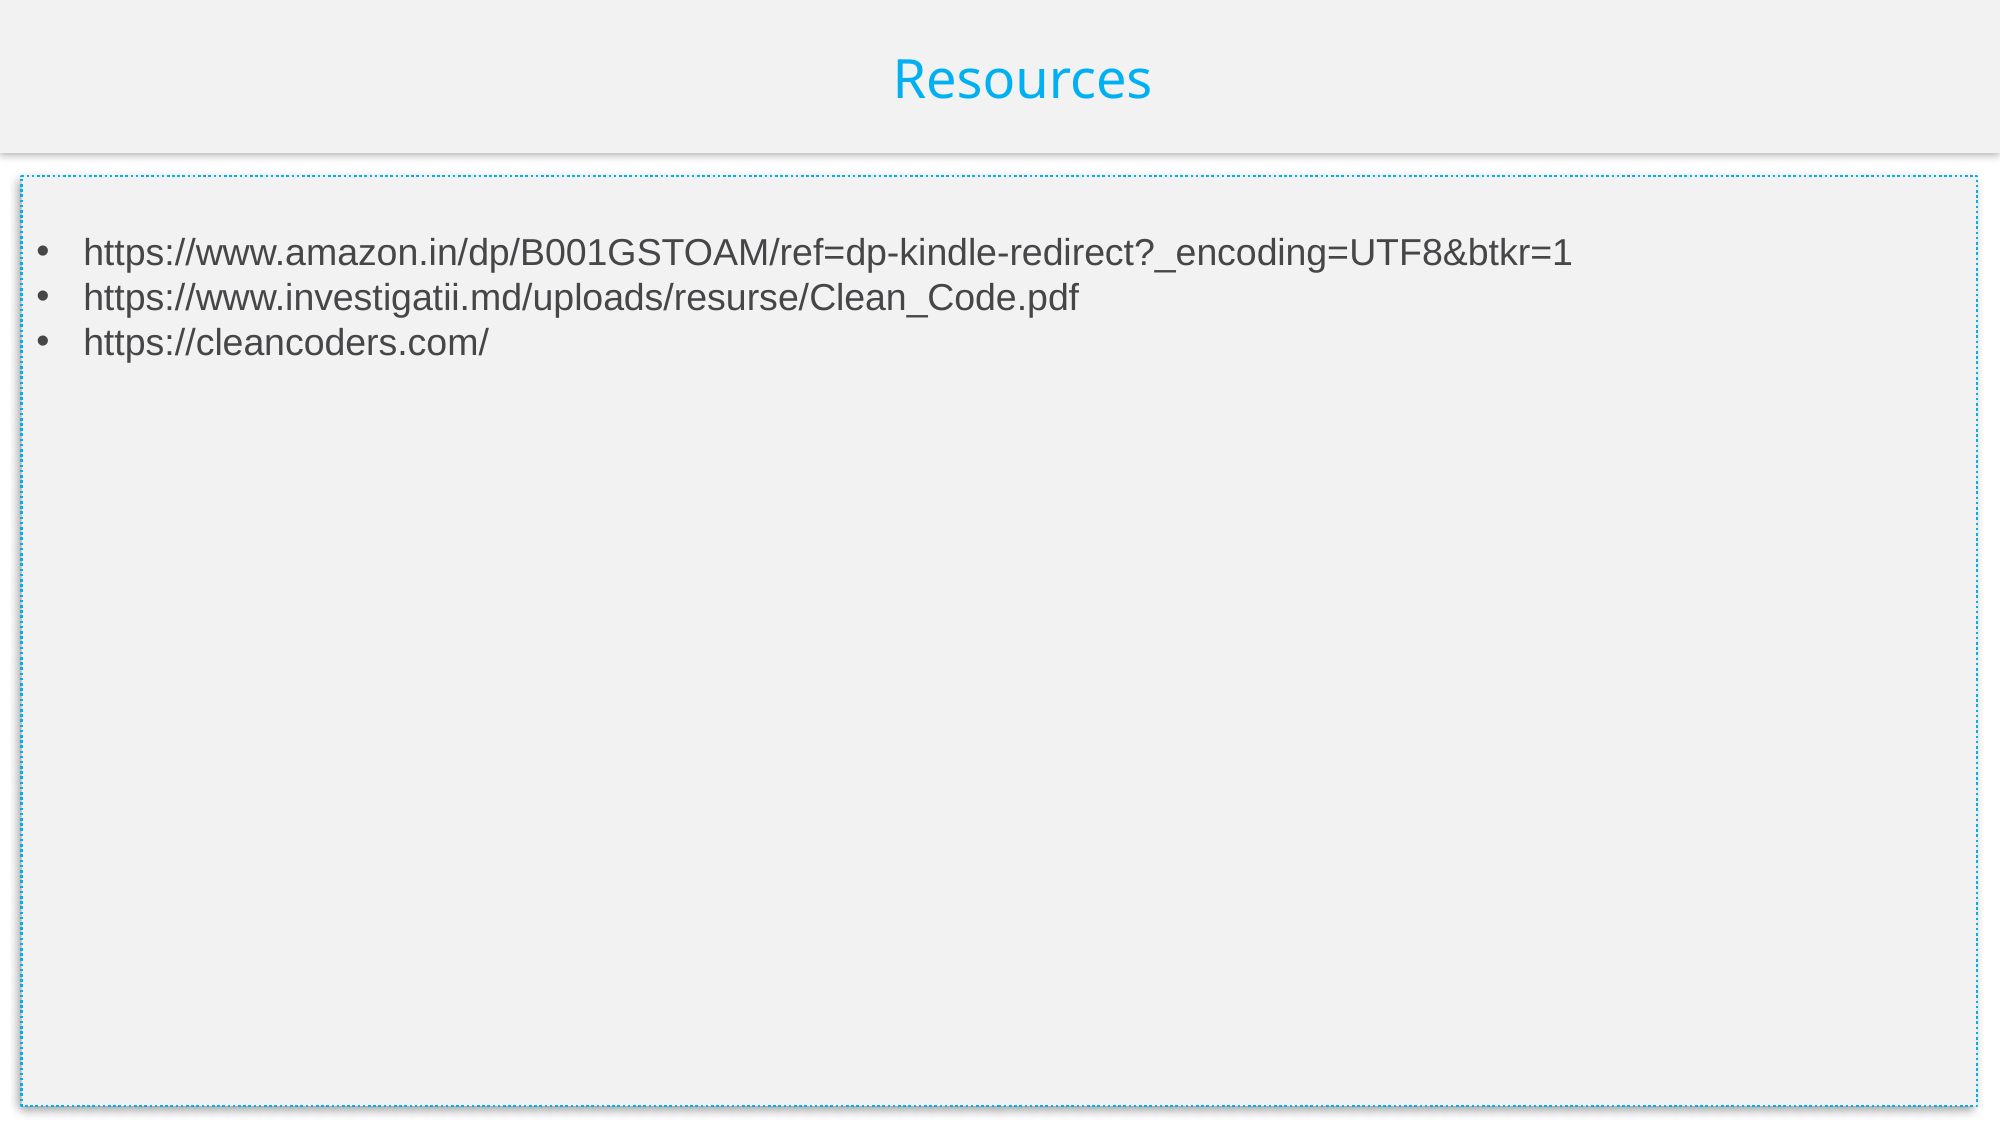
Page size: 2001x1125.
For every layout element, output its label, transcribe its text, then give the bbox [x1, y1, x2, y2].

list Resources [0, 0, 2000, 153]
text_box https://www.amazon.in/dp/B001GSTOAM/ref=dp-kindle-redirect?_encoding=UTF8&btkr=1 https://www.investigatii.md/uploads/resurse/Clean_Code.pdf https://cleancoders.com/ [21, 175, 1977, 1106]
